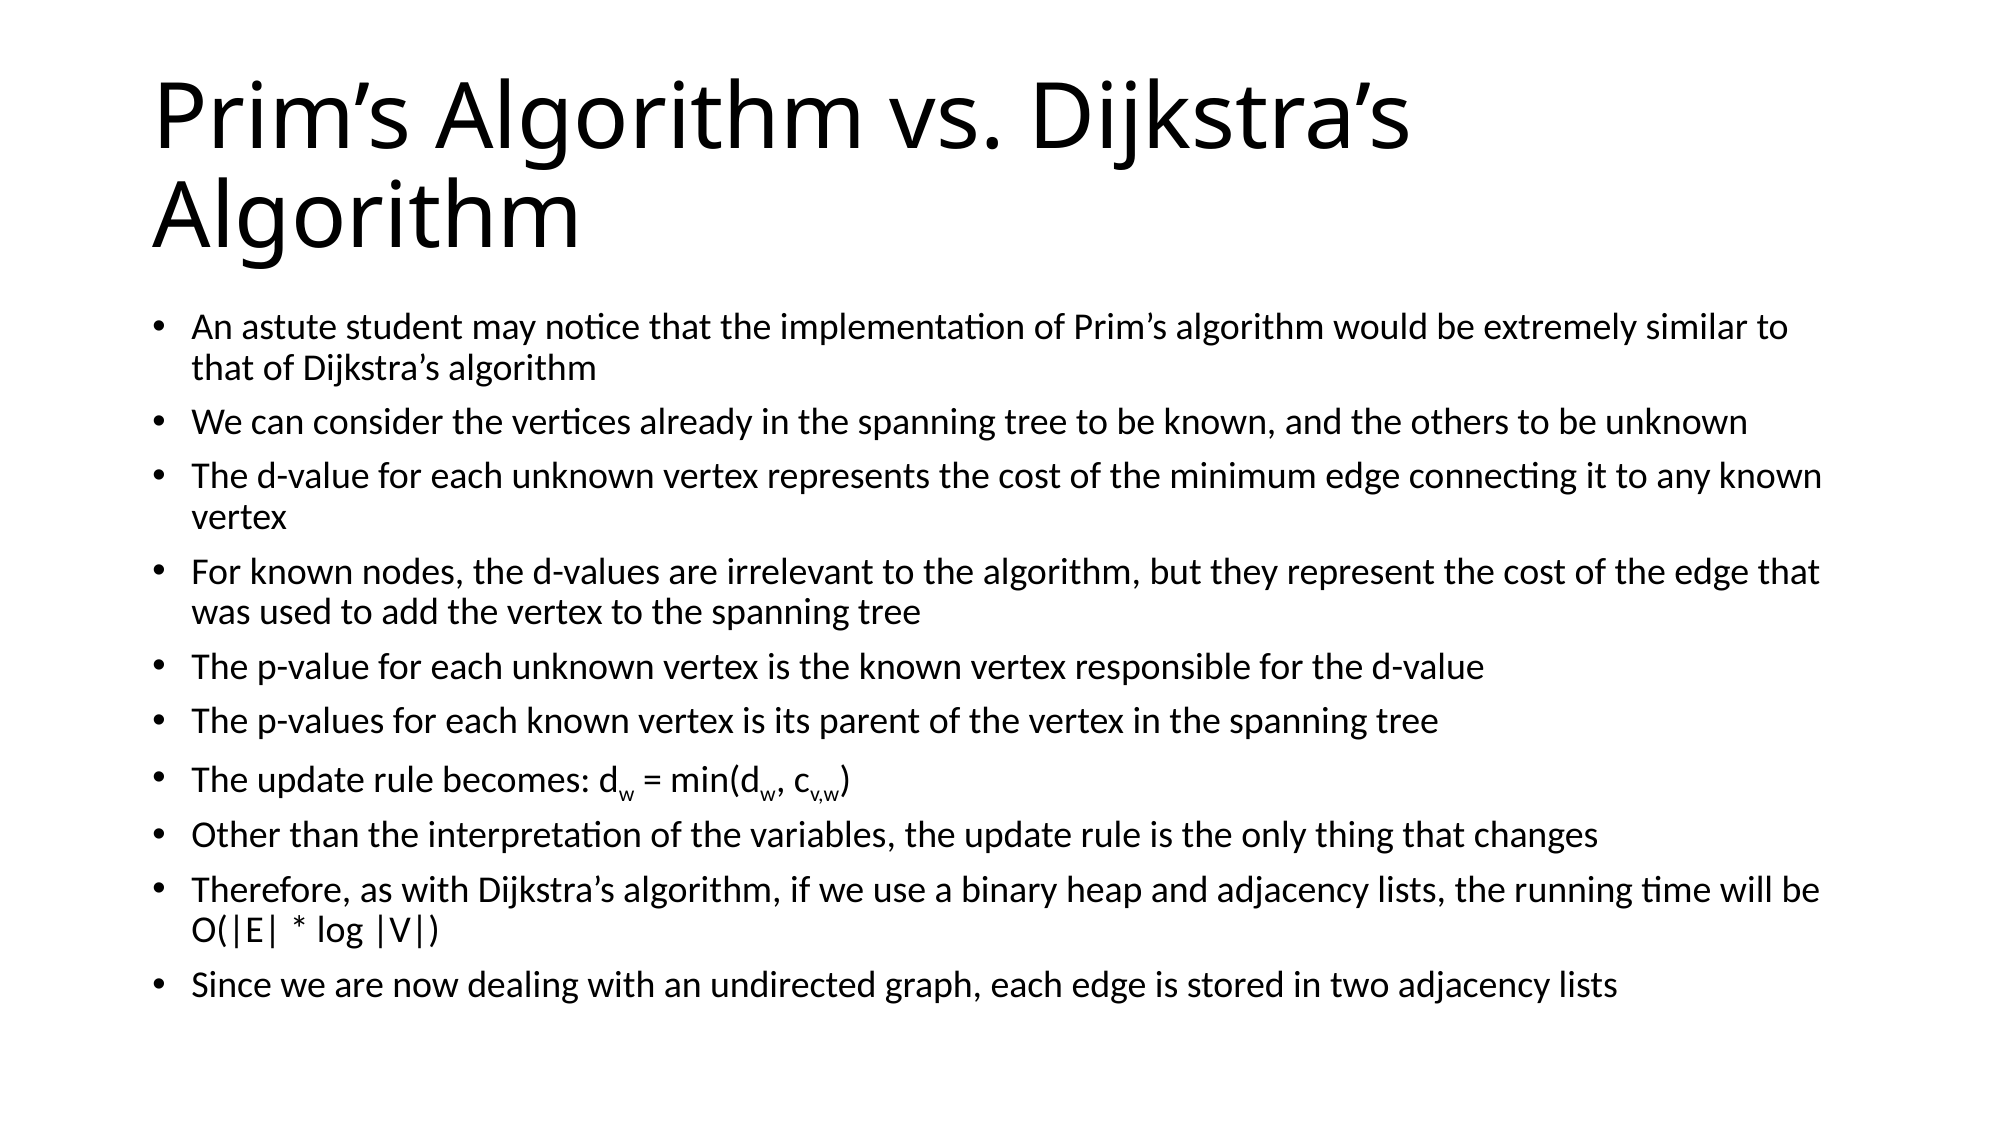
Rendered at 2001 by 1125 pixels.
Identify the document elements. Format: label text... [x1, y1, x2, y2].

title Prim’s Algorithm vs. Dijkstra’s Algorithm [137, 59, 1863, 278]
list An astute student may notice that the implementation of Prim’s algorithm would be extremely similar to that of Dijkstra’s algorithm We can consider the vertices already in the spanning tree to be known, and the others to be unknown The d-value for each unknown vertex represents the cost of the minimum edge connecting it to any known vertex For known nodes, the d-values are irrelevant to the algorithm, but they represent the cost of the edge that was used to add the vertex to the spanning tree The p-value for each unknown vertex is the known vertex responsible for the d-value The p-values for each known vertex is its parent of the vertex in the spanning tree The update rule becomes: dw = min(dw, cv,w) Other than the interpretation of the variables, the update rule is the only thing that changes Therefore, as with Dijkstra’s algorithm, if we use a binary heap and adjacency lists, the running time will be O(|E| * log |V|) Since we are now dealing with an undirected graph, each edge is stored in two adjacency lists [137, 299, 1863, 1014]
